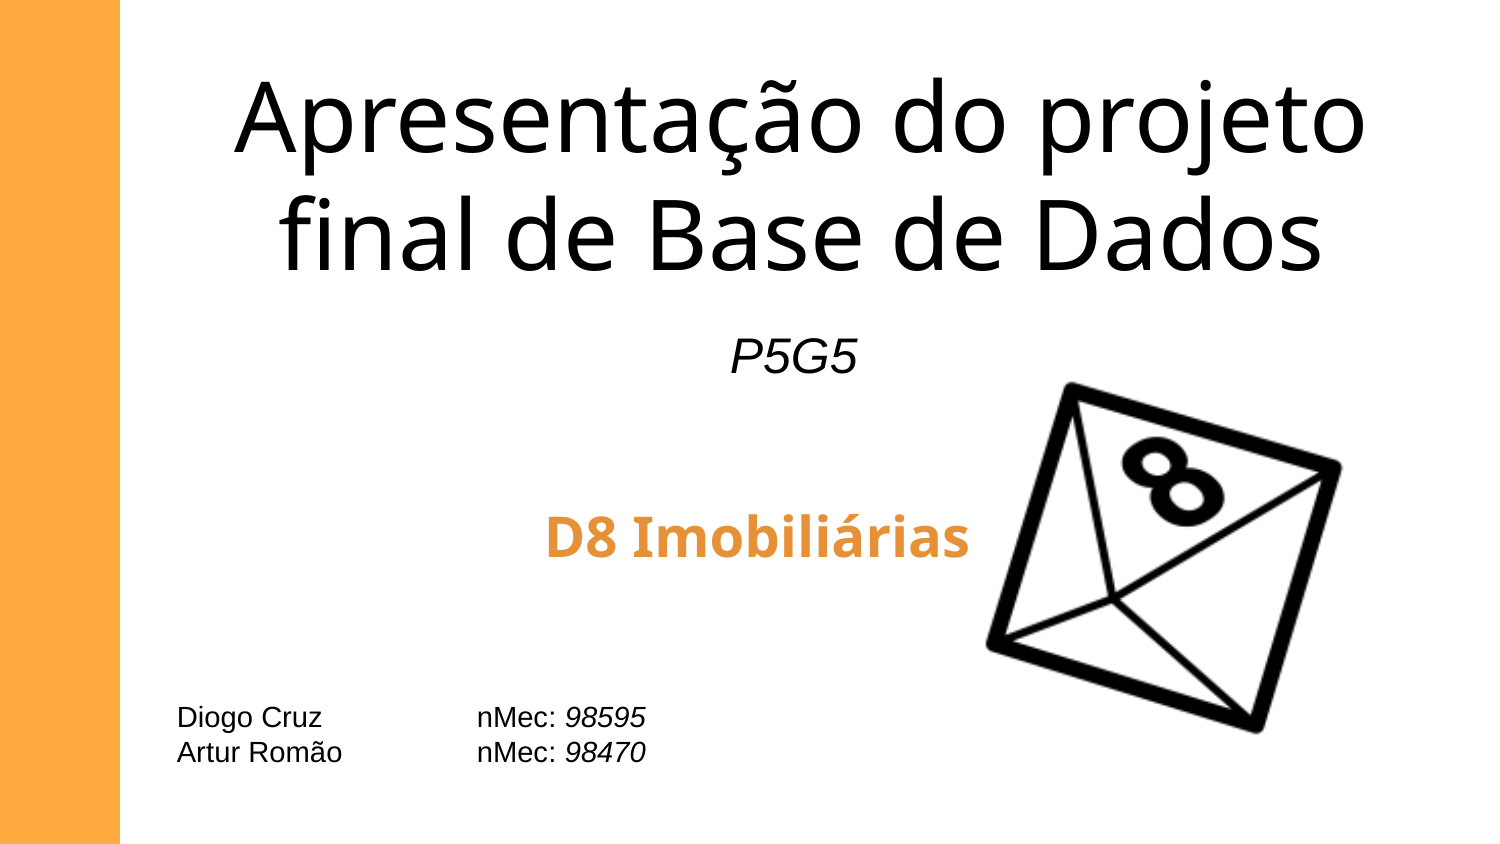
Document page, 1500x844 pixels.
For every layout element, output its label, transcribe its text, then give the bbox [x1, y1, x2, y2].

text_box D8 Imobiliárias [528, 486, 957, 584]
subtitle P5G5 [715, 320, 890, 410]
title Apresentação do projeto final de Base de Dados [128, 37, 1476, 305]
text_box Diogo Cruz nMec: 98595 Artur Romão nMec: 98470 [161, 682, 1339, 783]
picture [962, 356, 1370, 764]
text_box [0, 0, 119, 844]
